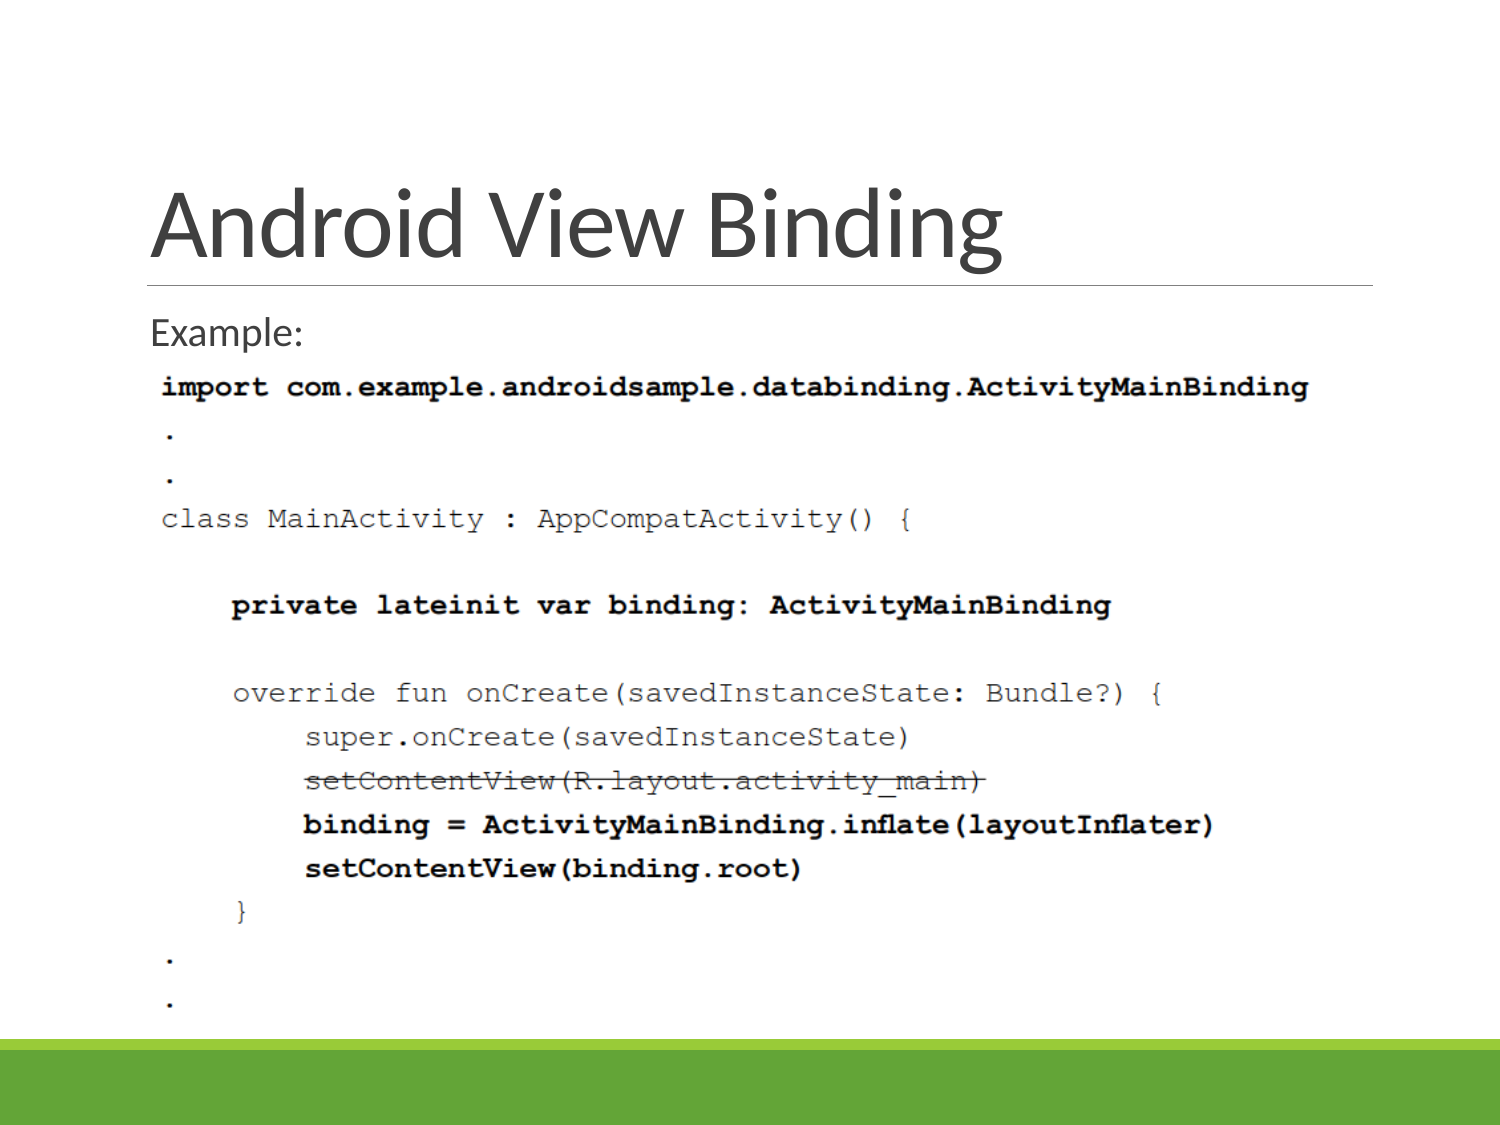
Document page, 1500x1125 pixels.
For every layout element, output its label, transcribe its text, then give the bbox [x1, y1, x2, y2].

list Example: [135, 302, 1373, 963]
title Android View Binding [135, 47, 1373, 285]
picture [134, 365, 1337, 1026]
